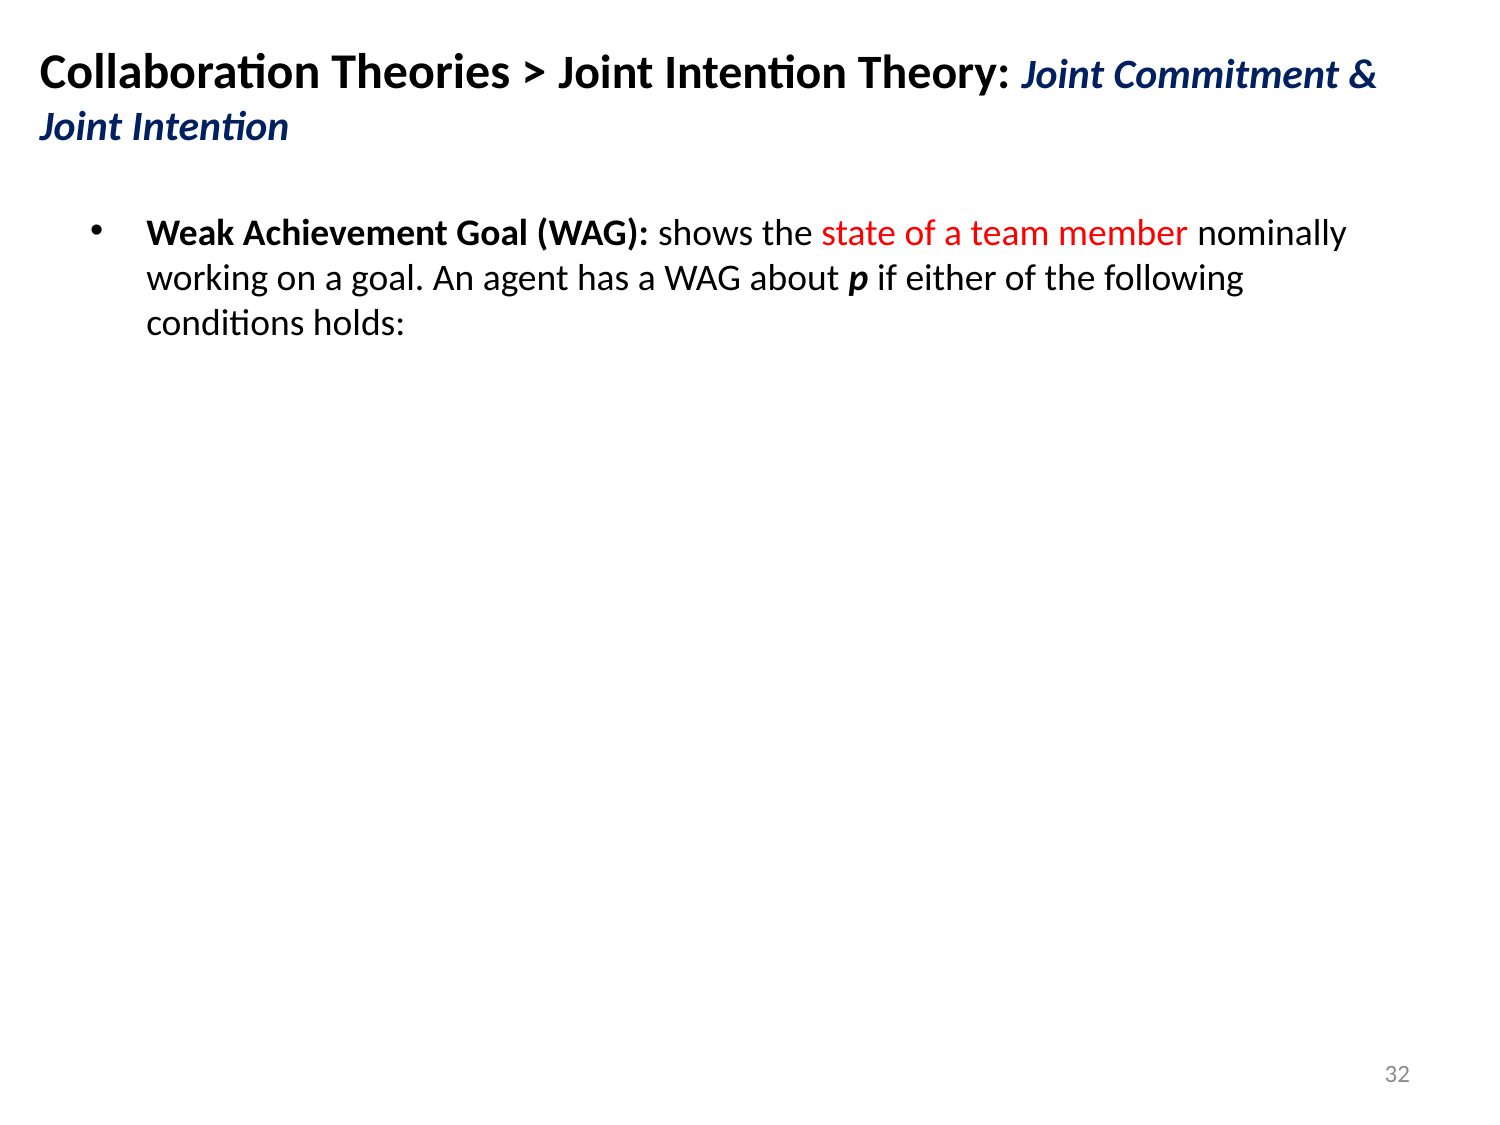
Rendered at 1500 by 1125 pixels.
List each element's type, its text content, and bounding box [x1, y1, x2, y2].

text_box Weak Achievement Goal (WAG): shows the state of a team member nominally working on a goal. An agent has a WAG about p if either of the following conditions holds: [74, 199, 1422, 1113]
text_box Collaboration Theories > Joint Intention Theory: Joint Commitment & Joint Intention [24, 0, 1475, 188]
slide_number 32 [1074, 1042, 1425, 1103]
